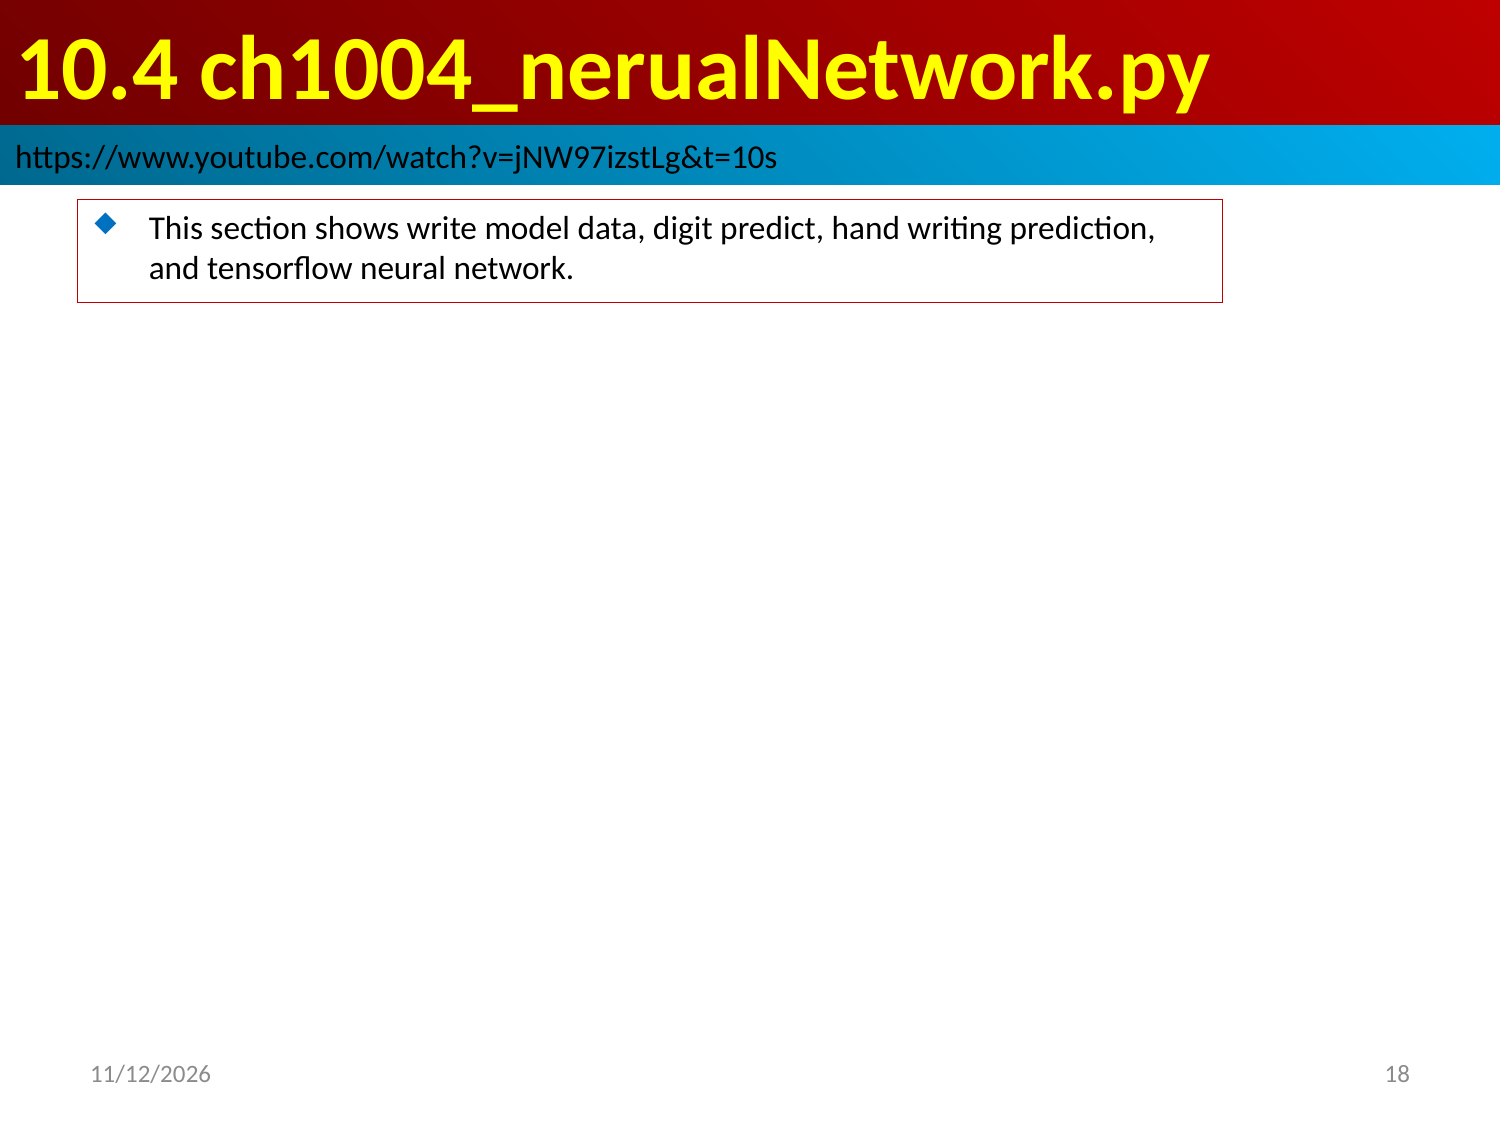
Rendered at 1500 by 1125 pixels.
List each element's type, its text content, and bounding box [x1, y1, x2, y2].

title 10.4 ch1004_nerualNetwork.py [0, 0, 1500, 125]
slide_number 18 [1074, 1042, 1425, 1103]
subtitle This section shows write model data, digit predict, hand writing prediction, and tensorflow neural network. [77, 199, 1223, 303]
text_box https://www.youtube.com/watch?v=jNW97izstLg&t=10s [0, 125, 1500, 185]
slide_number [75, 1042, 425, 1103]
